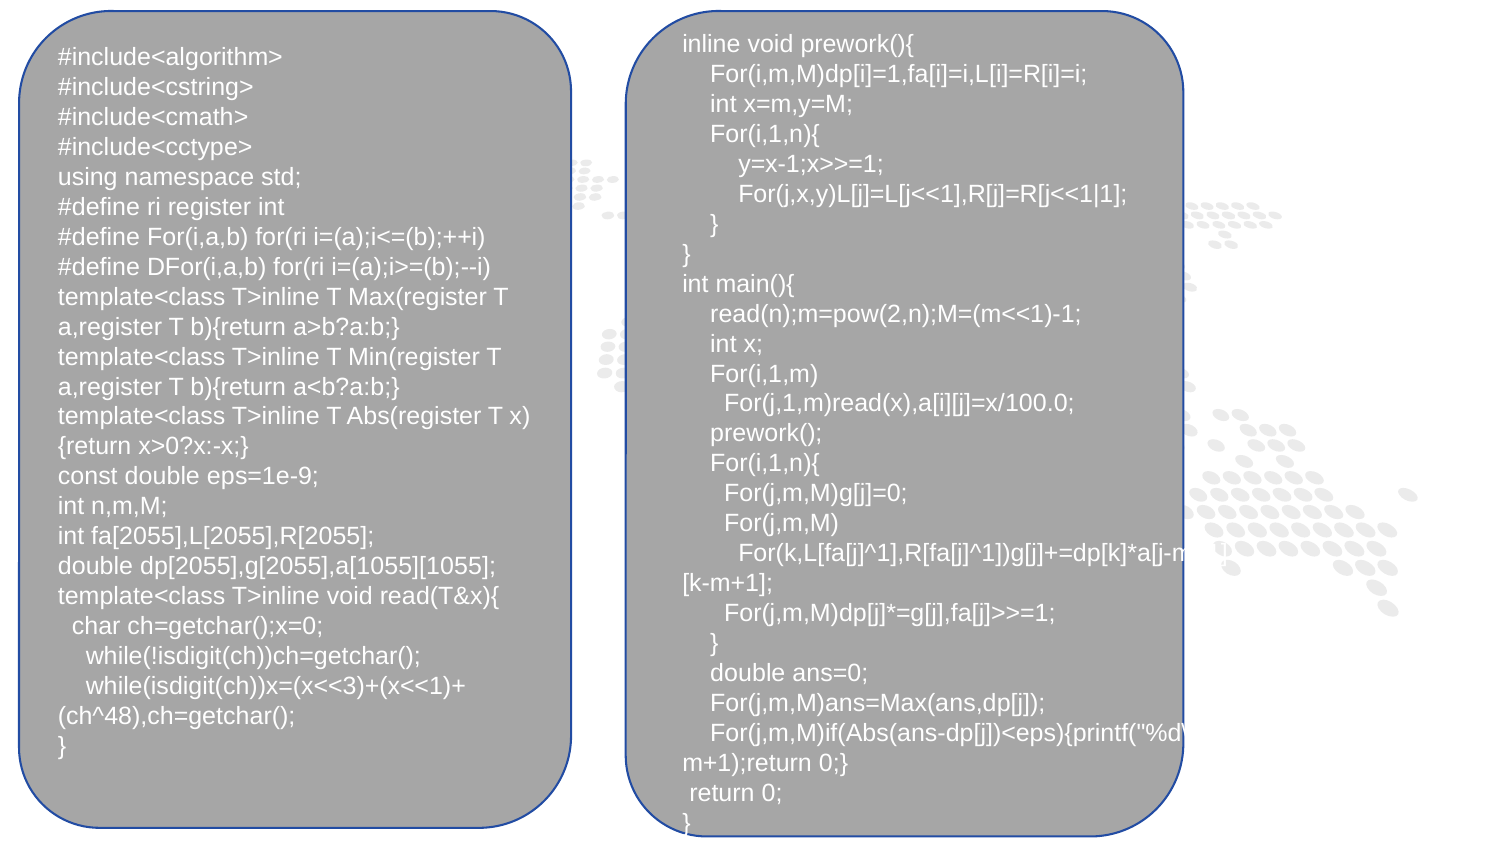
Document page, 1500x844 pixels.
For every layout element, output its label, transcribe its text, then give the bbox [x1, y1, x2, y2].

text_box [676, 9, 1142, 20]
text_box [624, 25, 667, 828]
text_box [49, 9, 548, 33]
text_box [17, 39, 567, 829]
text_box #include<algorithm> #include<cstring> #include<cmath> #include<cctype> using namespace std; #define ri register int #define For(i,a,b) for(ri i=(a);i<=(b);++i) #define DFor(i,a,b) for(ri i=(a);i>=(b);--i) template<class T>inline T Max(register T a,register T b){return a>b?a:b;} template<class T>inline T Min(register T a,register T b){return a<b?a:b;} template<class T>inline T Abs(register T x){return x>0?x:-x;} const double eps=1e-9; int n,m,M; int fa[2055],L[2055],R[2055]; double dp[2055],g[2055],a[1055][1055]; template<class T>inline void read(T&x){ char ch=getchar();x=0; while(!isdigit(ch))ch=getchar(); while(isdigit(ch))x=(x<<3)+(x<<1)+(ch^48),ch=getchar(); } [43, 33, 616, 767]
text_box inline void prework(){ For(i,m,M)dp[i]=1,fa[i]=i,L[i]=R[i]=i; int x=m,y=M; For(i,1,n){ y=x-1;x>>=1; For(j,x,y)L[j]=L[j<<1],R[j]=R[j<<1|1]; } } int main(){ read(n);m=pow(2,n);M=(m<<1)-1; int x; For(i,1,m) For(j,1,m)read(x),a[i][j]=x/100.0; prework(); For(i,1,n){ For(j,m,M)g[j]=0; For(j,m,M) For(k,L[fa[j]^1],R[fa[j]^1])g[j]+=dp[k]*a[j-m+1][k-m+1]; For(j,m,M)dp[j]*=g[j],fa[j]>>=1; } double ans=0; For(j,m,M)ans=Max(ans,dp[j]); For(j,m,M)if(Abs(ans-dp[j])<eps){printf("%d\n",j-m+1);return 0;} return 0; } [667, 20, 1270, 844]
